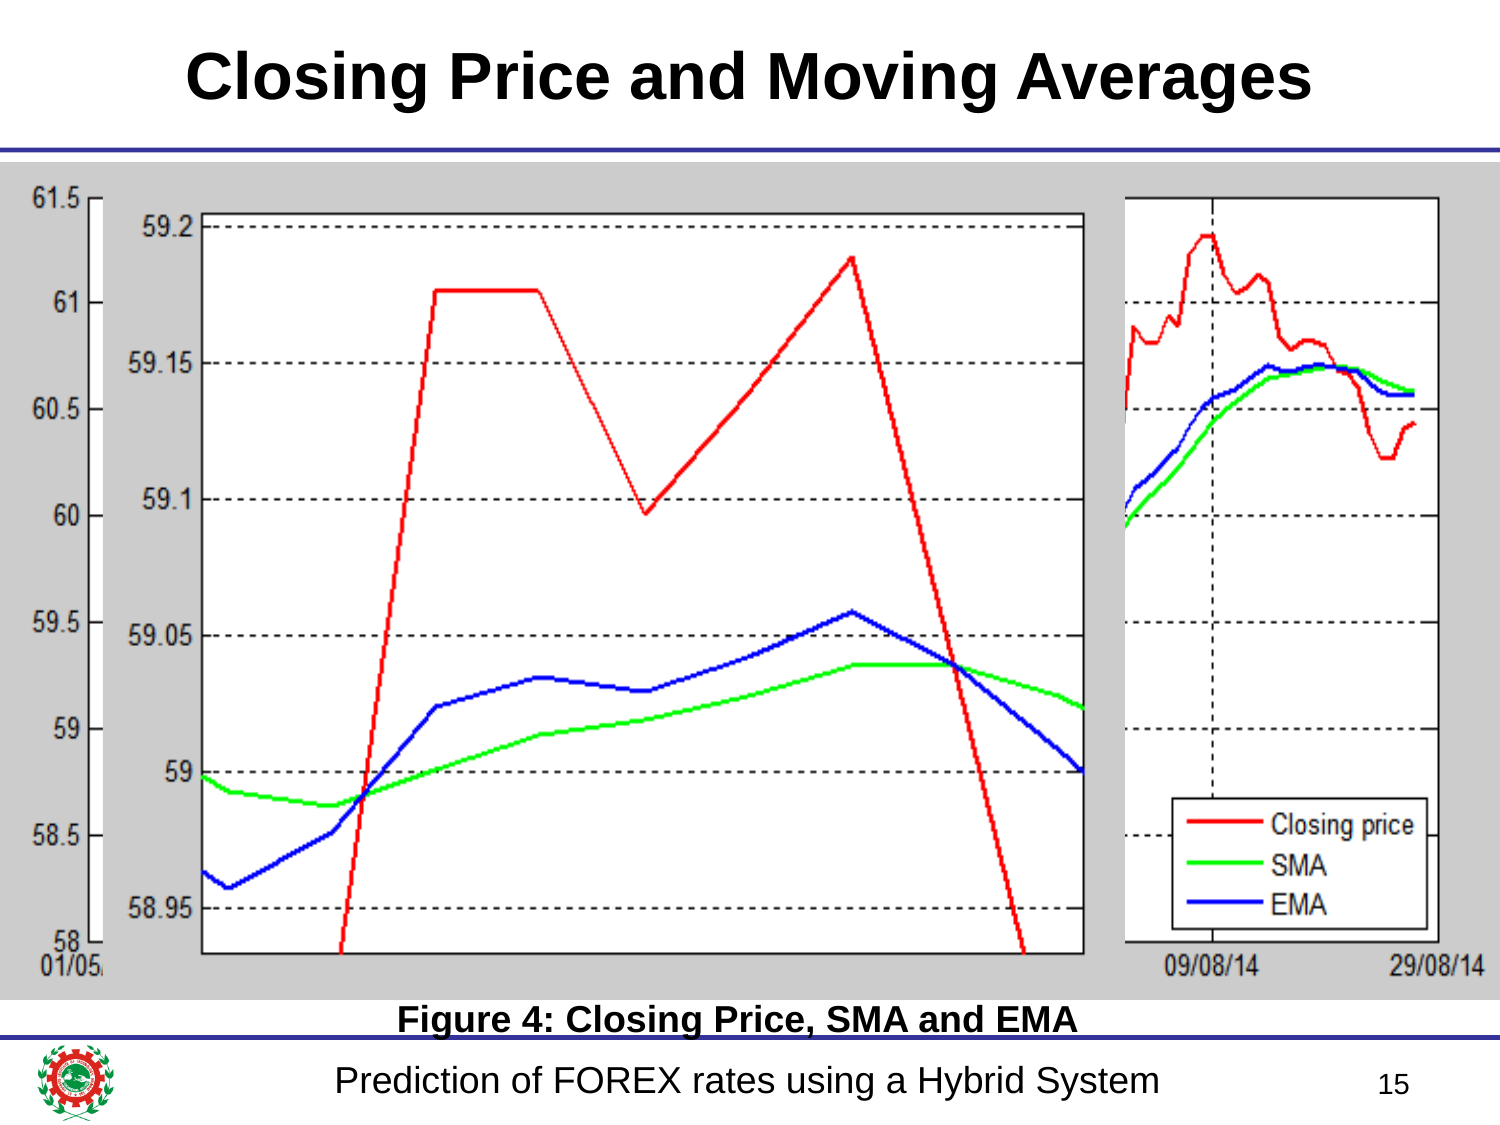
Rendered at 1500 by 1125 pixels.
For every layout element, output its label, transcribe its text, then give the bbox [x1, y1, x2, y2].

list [0, 162, 1500, 1001]
slide_number 15 [1074, 1057, 1426, 1125]
text_box Figure 4: Closing Price, SMA and EMA [351, 1010, 1125, 1048]
title Closing Price and Moving Averages [75, 20, 1425, 125]
picture [37, 1045, 114, 1121]
picture [102, 174, 1126, 988]
